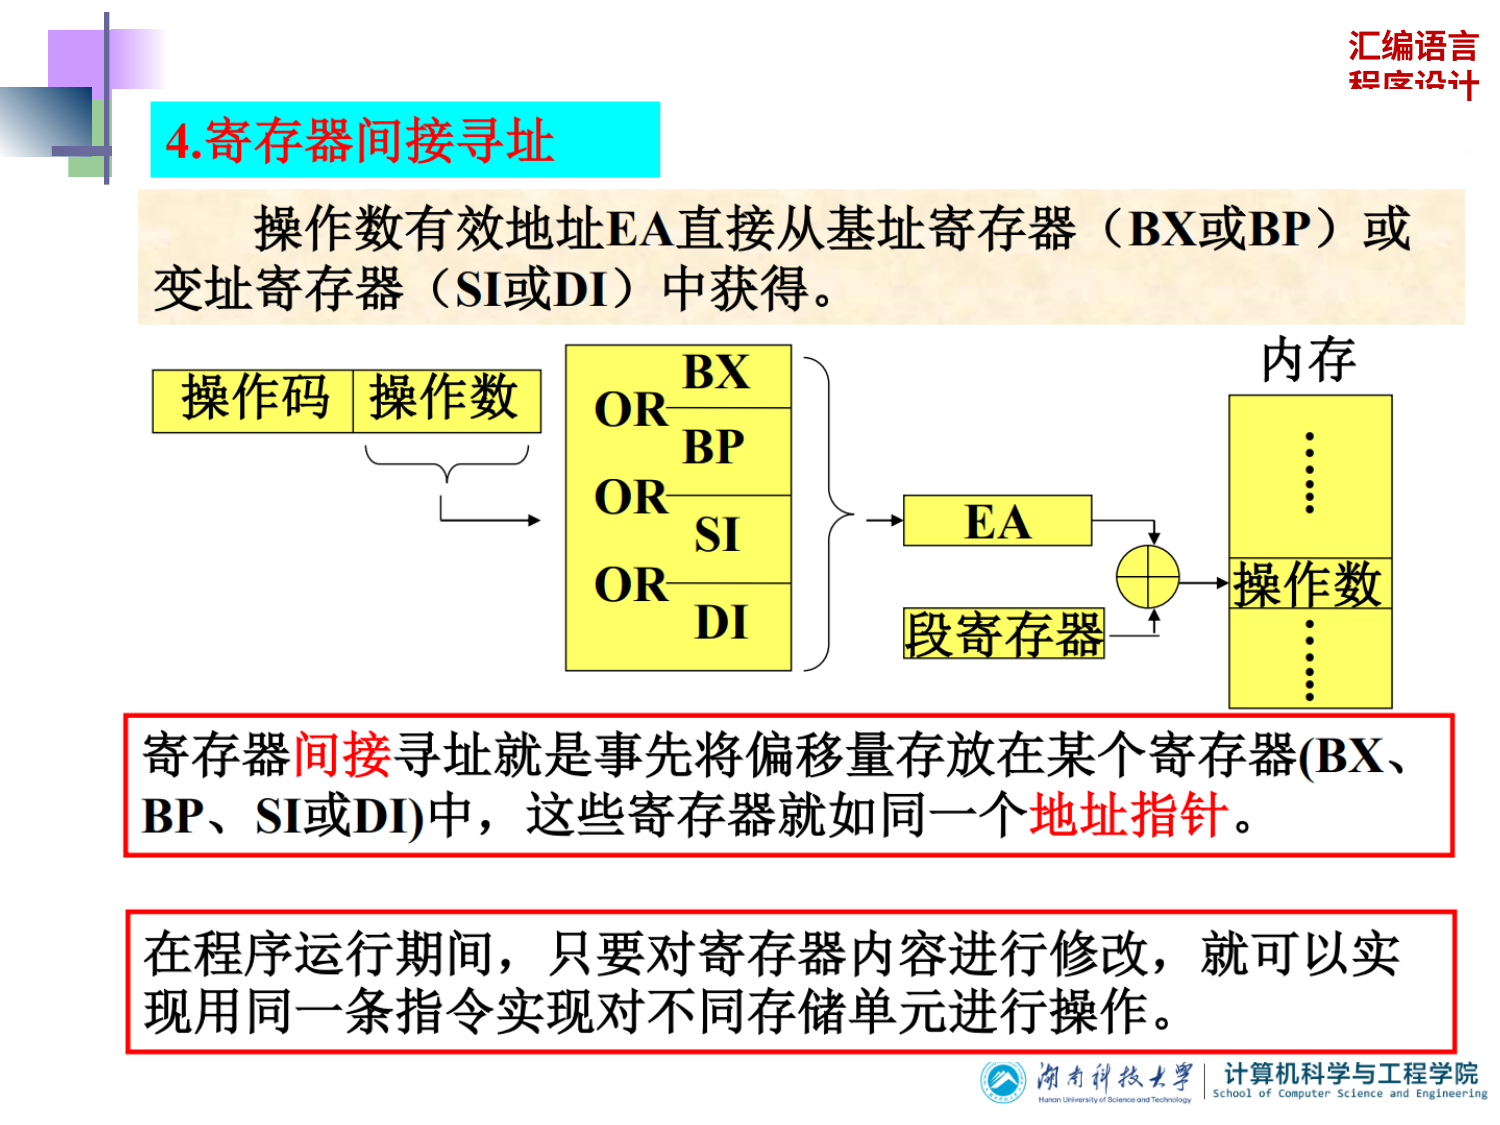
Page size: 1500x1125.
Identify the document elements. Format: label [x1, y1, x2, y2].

picture [111, 89, 1500, 1121]
